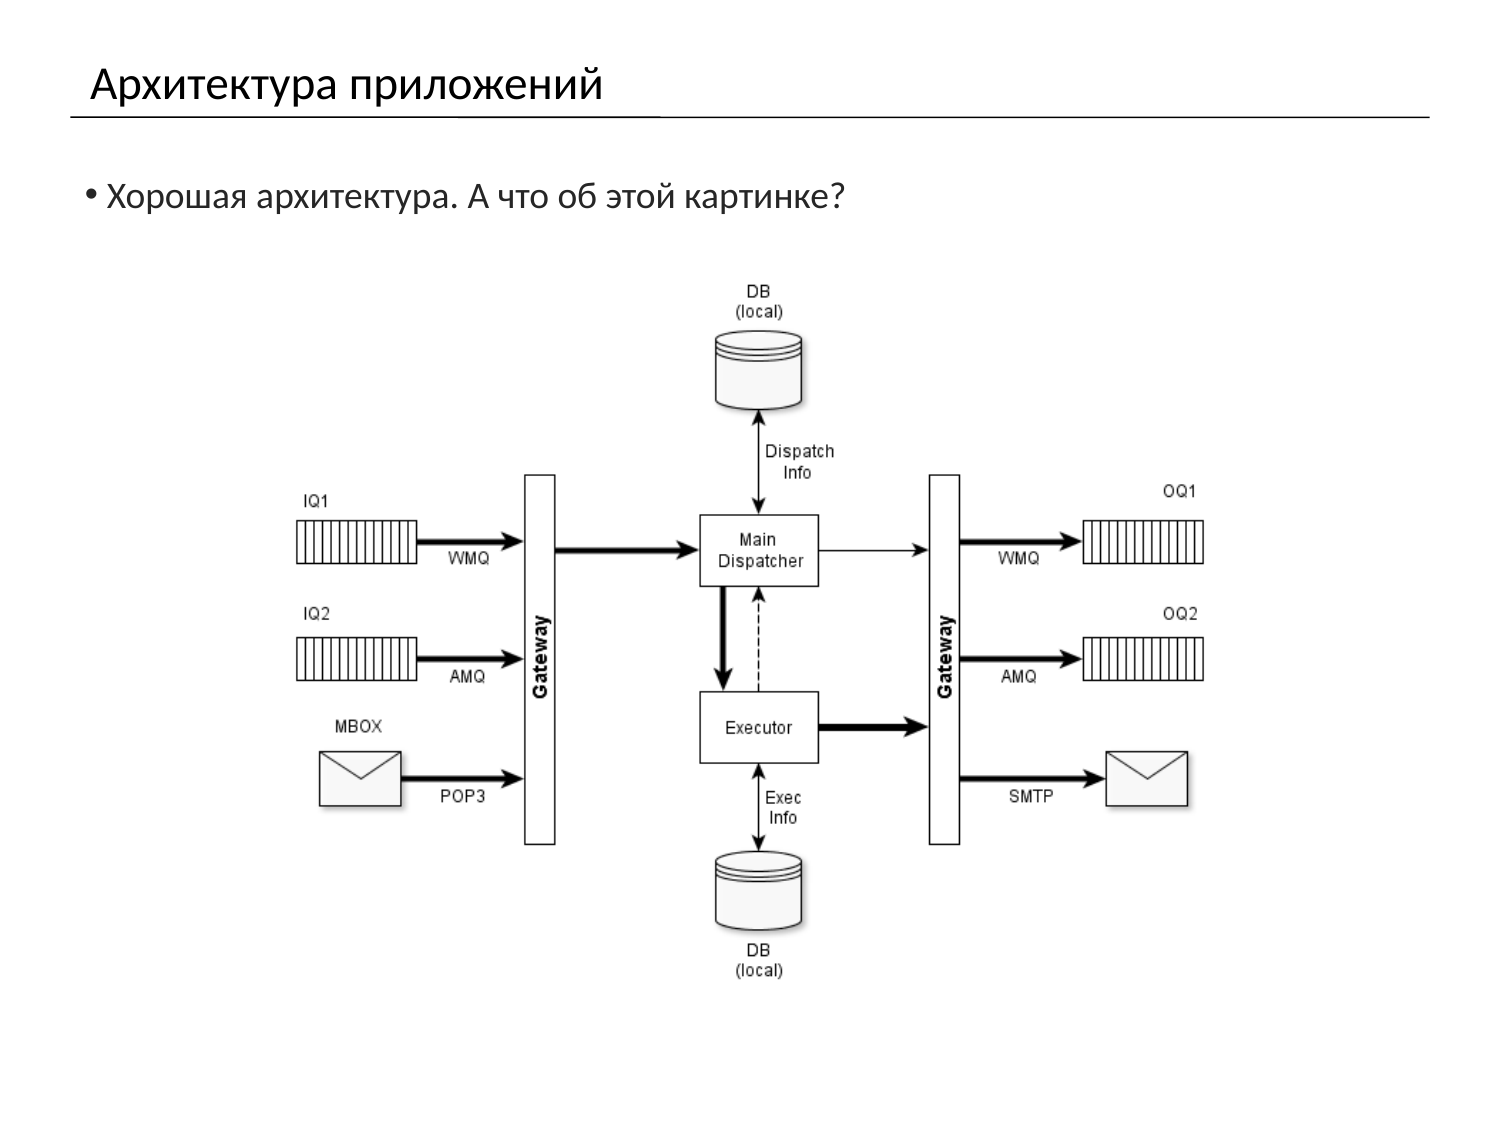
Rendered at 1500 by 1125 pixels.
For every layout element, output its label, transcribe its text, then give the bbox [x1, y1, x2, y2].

picture [275, 255, 1225, 1005]
title Архитектура приложений [75, 45, 1425, 116]
text_box Хорошая архитектура. А что об этой картинке? [70, 163, 1430, 224]
